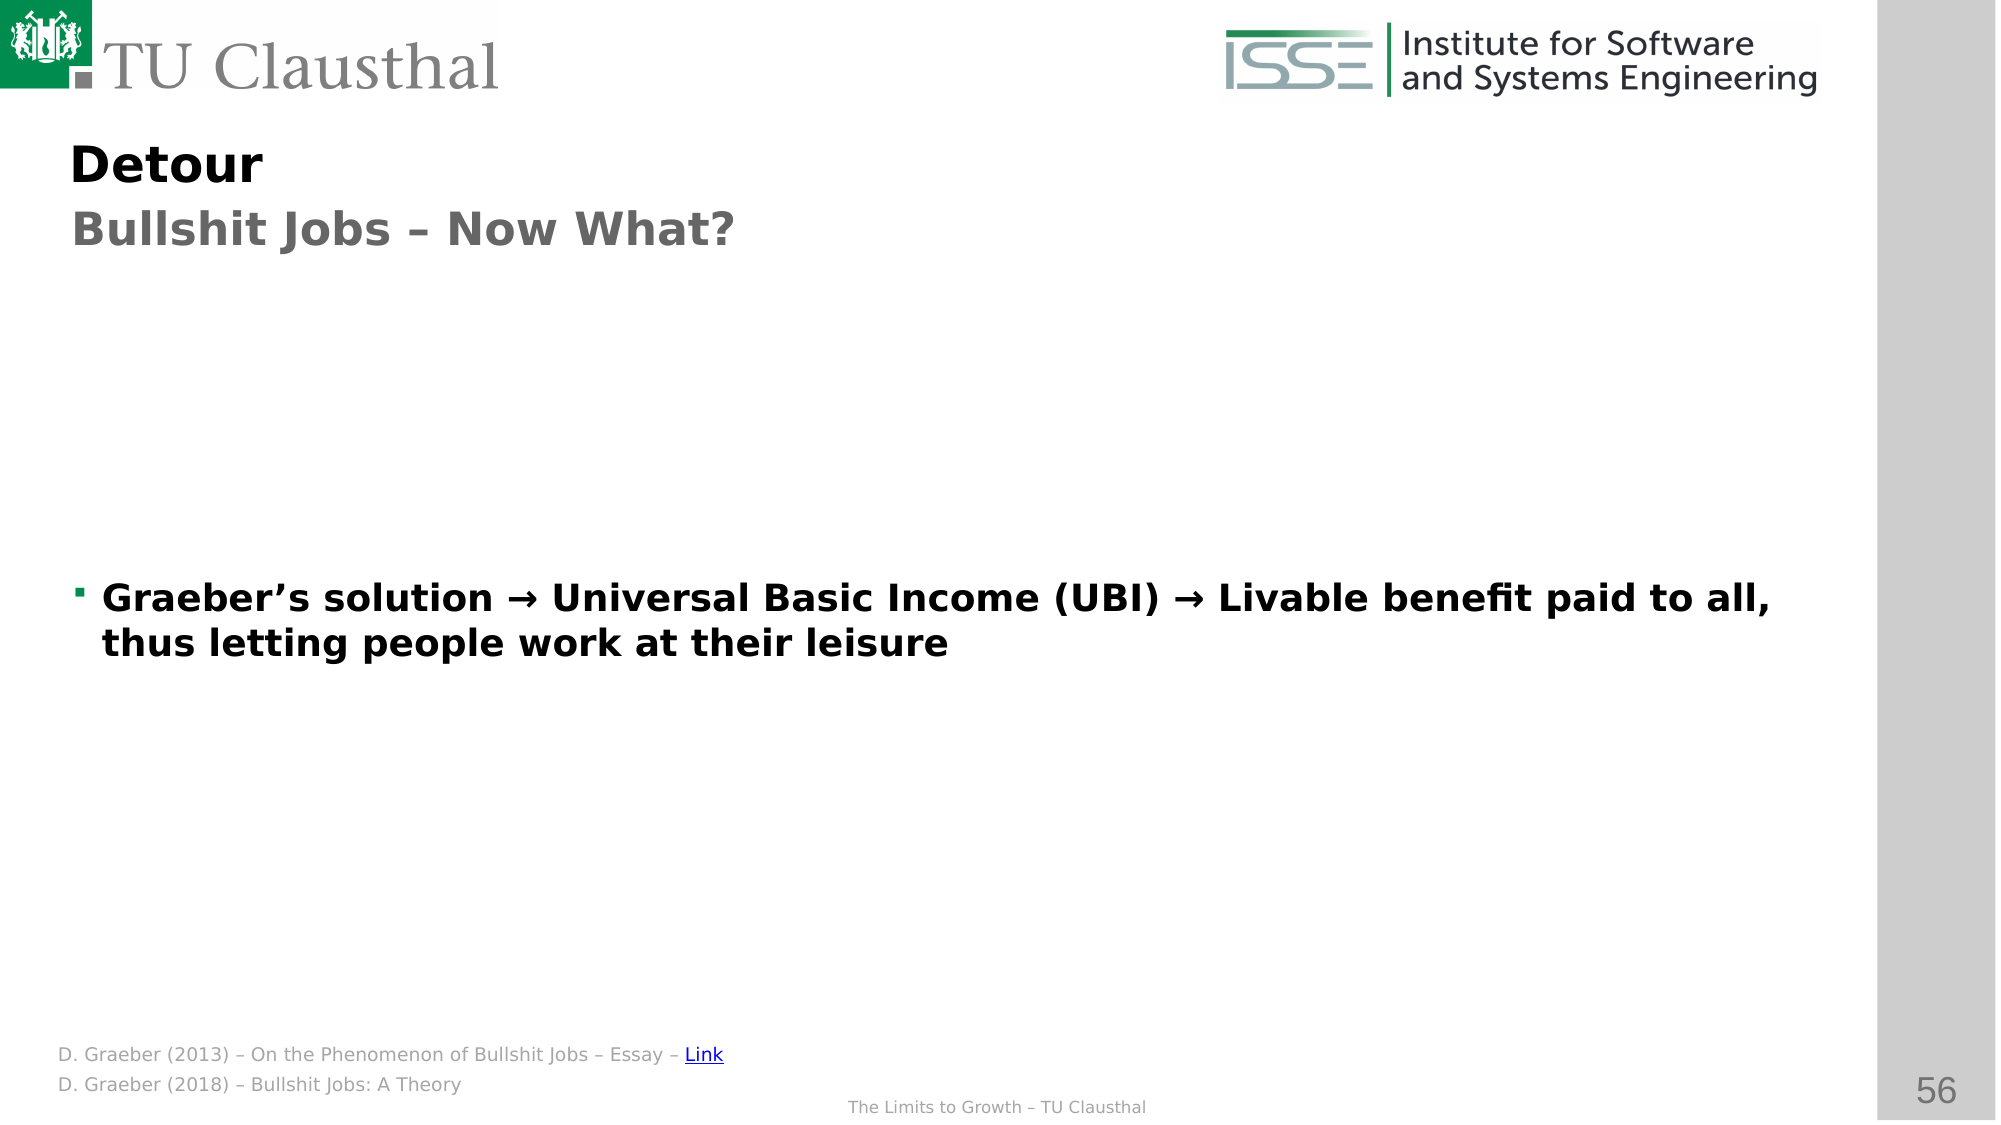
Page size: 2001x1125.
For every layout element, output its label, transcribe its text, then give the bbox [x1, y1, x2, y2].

picture [0, 0, 498, 89]
text_box Bullshit Jobs – Now What? [70, 188, 1766, 266]
picture [1218, 22, 1822, 103]
text_box D. Graeber (2013) – On the Phenomenon of Bullshit Jobs – Essay – Link [43, 1035, 1813, 1073]
text_box Detour [55, 125, 1814, 204]
text_box Graeber’s solution → Universal Basic Income (UBI) → Livable benefit paid to all, thus letting people work at their leisure [55, 208, 1814, 1030]
text_box D. Graeber (2018) – Bullshit Jobs: A Theory [43, 1073, 1813, 1103]
